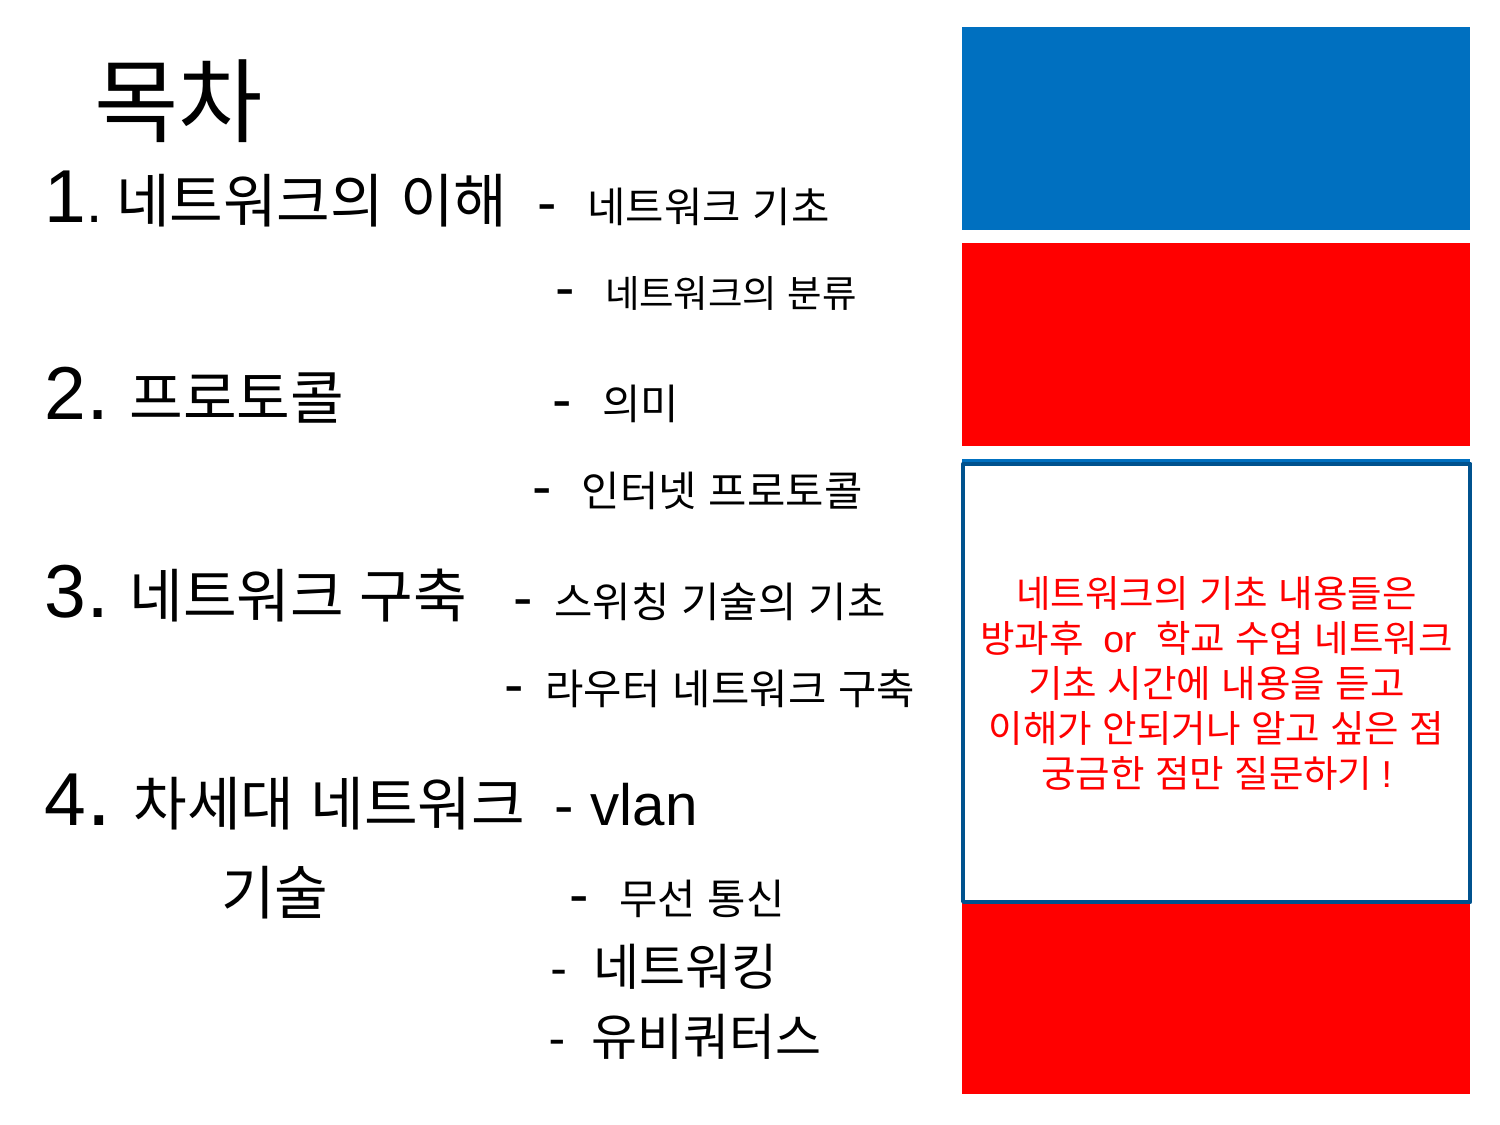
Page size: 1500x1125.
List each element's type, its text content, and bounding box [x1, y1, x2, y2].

text_box 네트워크의 기초 내용들은 방과후 or 학교 수업 네트워크 기초 시간에 내용을 듣고 이해가 안되거나 알고 싶은 점 궁금한 점만 질문하기! [961, 462, 1472, 904]
list 1.네트워크의 이해 - 네트워크 기초 - 네트워크의 분류 2.프로토콜 - 의미 - 인터넷 프로토콜 3.네트워크 구축 - 스위칭 기술의 기초 - 라우터 네트워크 구축 4.차세대 네트워크 - vlan 기술 - 무선 통신 - 네트워킹 - 유비쿼터스 [29, 140, 1135, 1125]
title 목차 [79, 45, 1425, 152]
